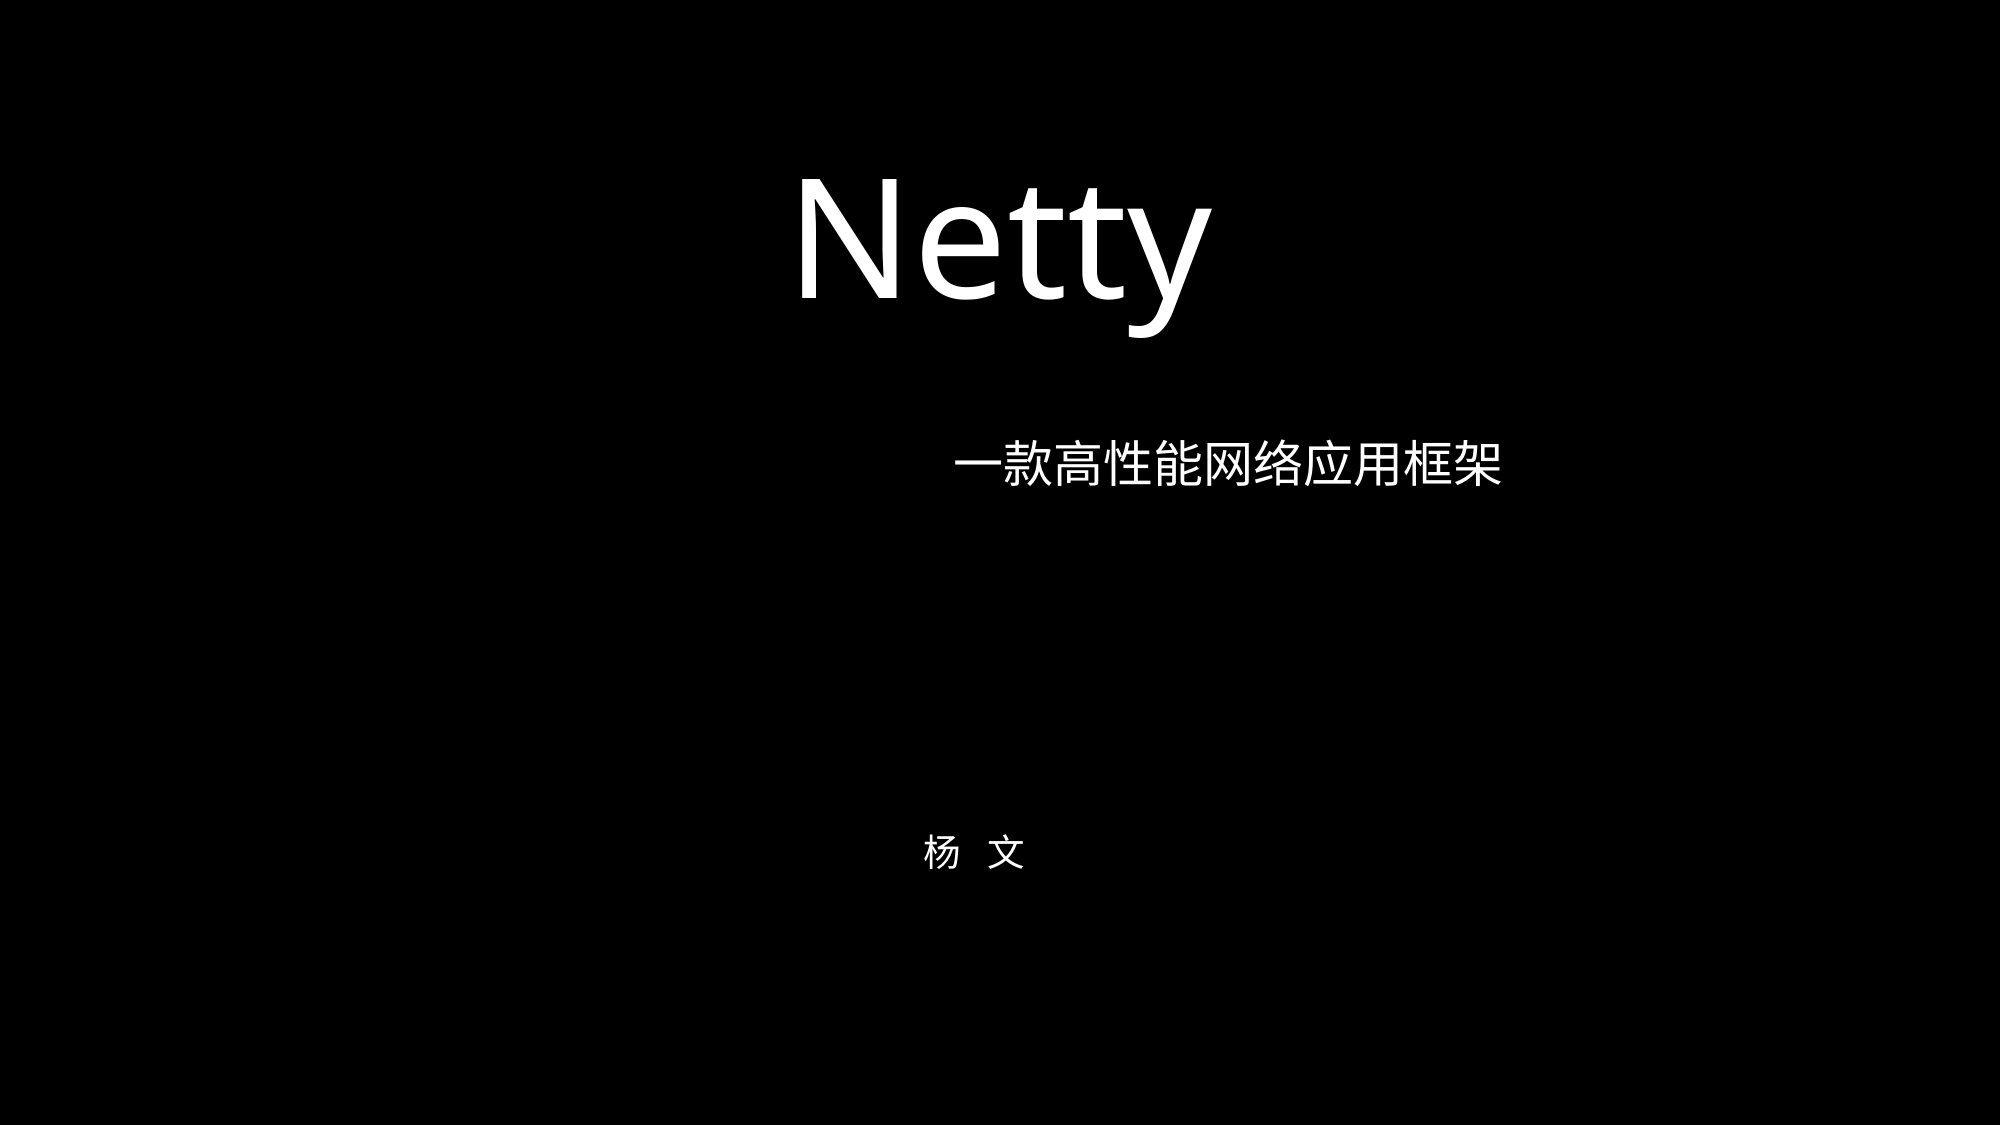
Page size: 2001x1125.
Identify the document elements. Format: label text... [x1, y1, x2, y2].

text_box 杨 文 [909, 821, 1103, 882]
subtitle 一款高性能网络应用框架 [478, 431, 1979, 704]
title Netty [249, 149, 1750, 343]
